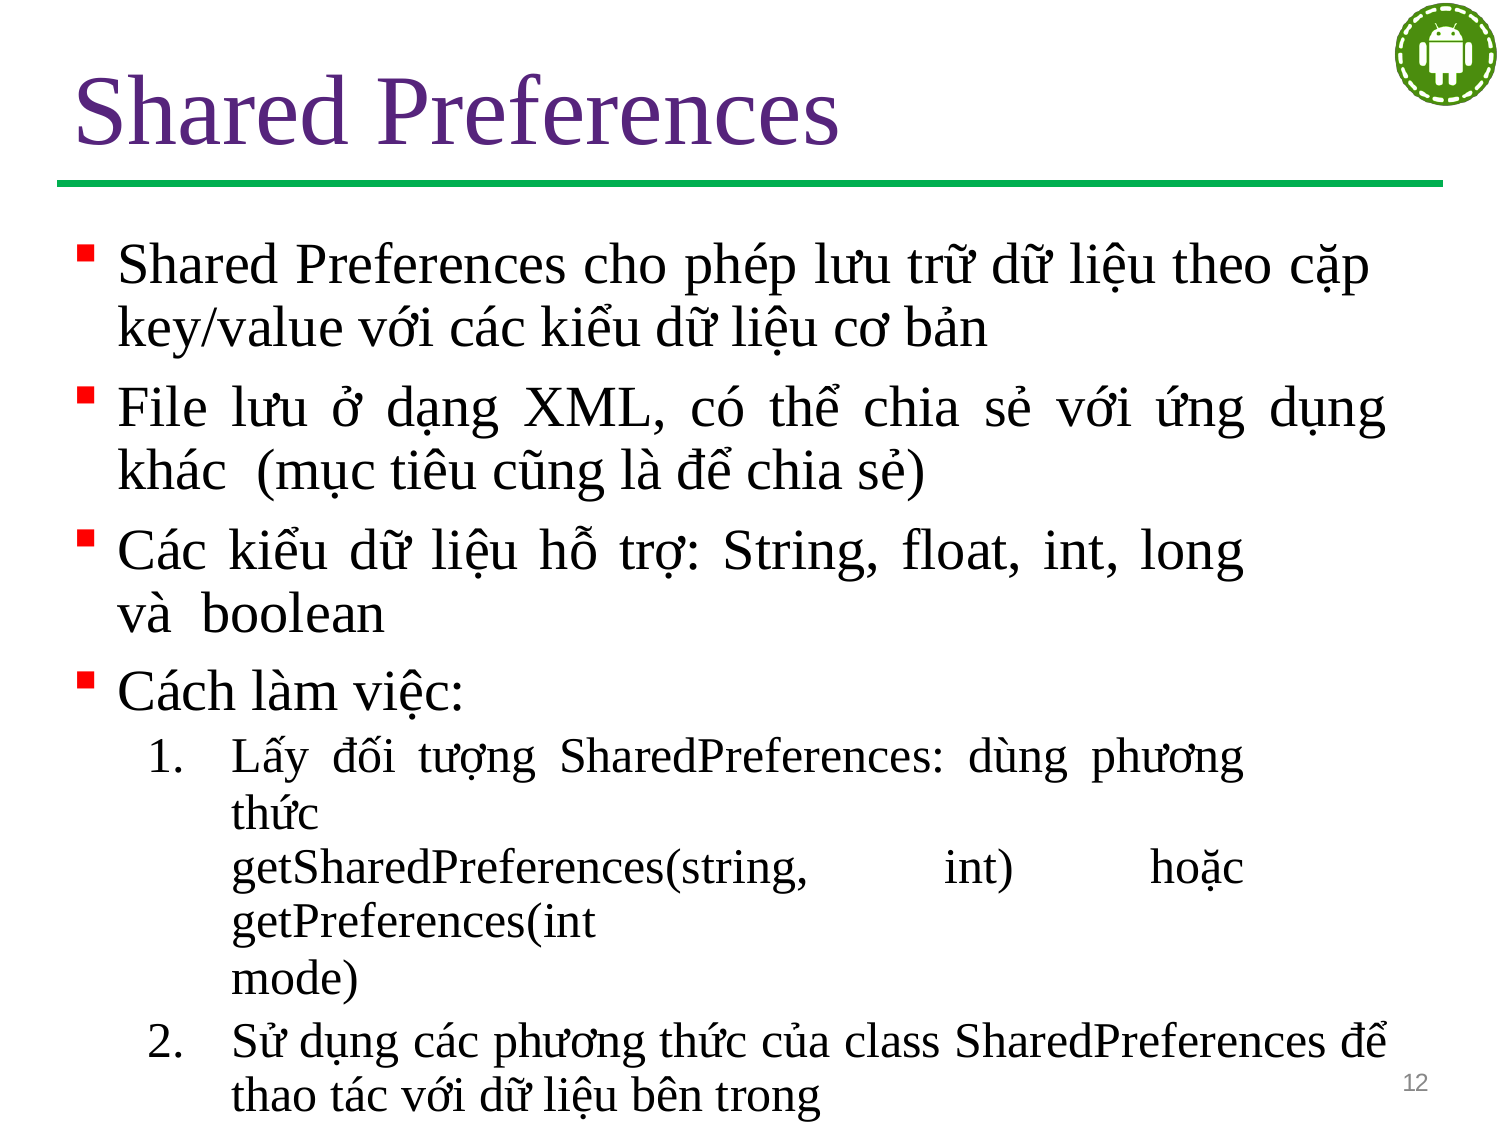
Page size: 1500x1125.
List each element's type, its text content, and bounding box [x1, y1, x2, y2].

slide_number 12 [1398, 1070, 1432, 1125]
text_box Shared Preferences cho phép lưu trữ dữ liệu theo cặp key/value với các kiểu dữ liệu cơ bản File lưu ở dạng XML, có thể chia sẻ với ứng dụng khác (mục tiêu cũng là để chia sẻ) Các kiểu dữ liệu hỗ trợ: String, float, int, long và boolean Cách làm việc: Lấy đối tượng SharedPreferences: dùng phương thức getSharedPreferences(string, int) hoặc getPreferences(int mode) Sử dụng các phương thức của class SharedPreferences để thao tác với dữ liệu bên trong [70, 222, 1403, 1122]
picture [1391, 0, 1500, 109]
title Shared Preferences [70, 42, 844, 222]
